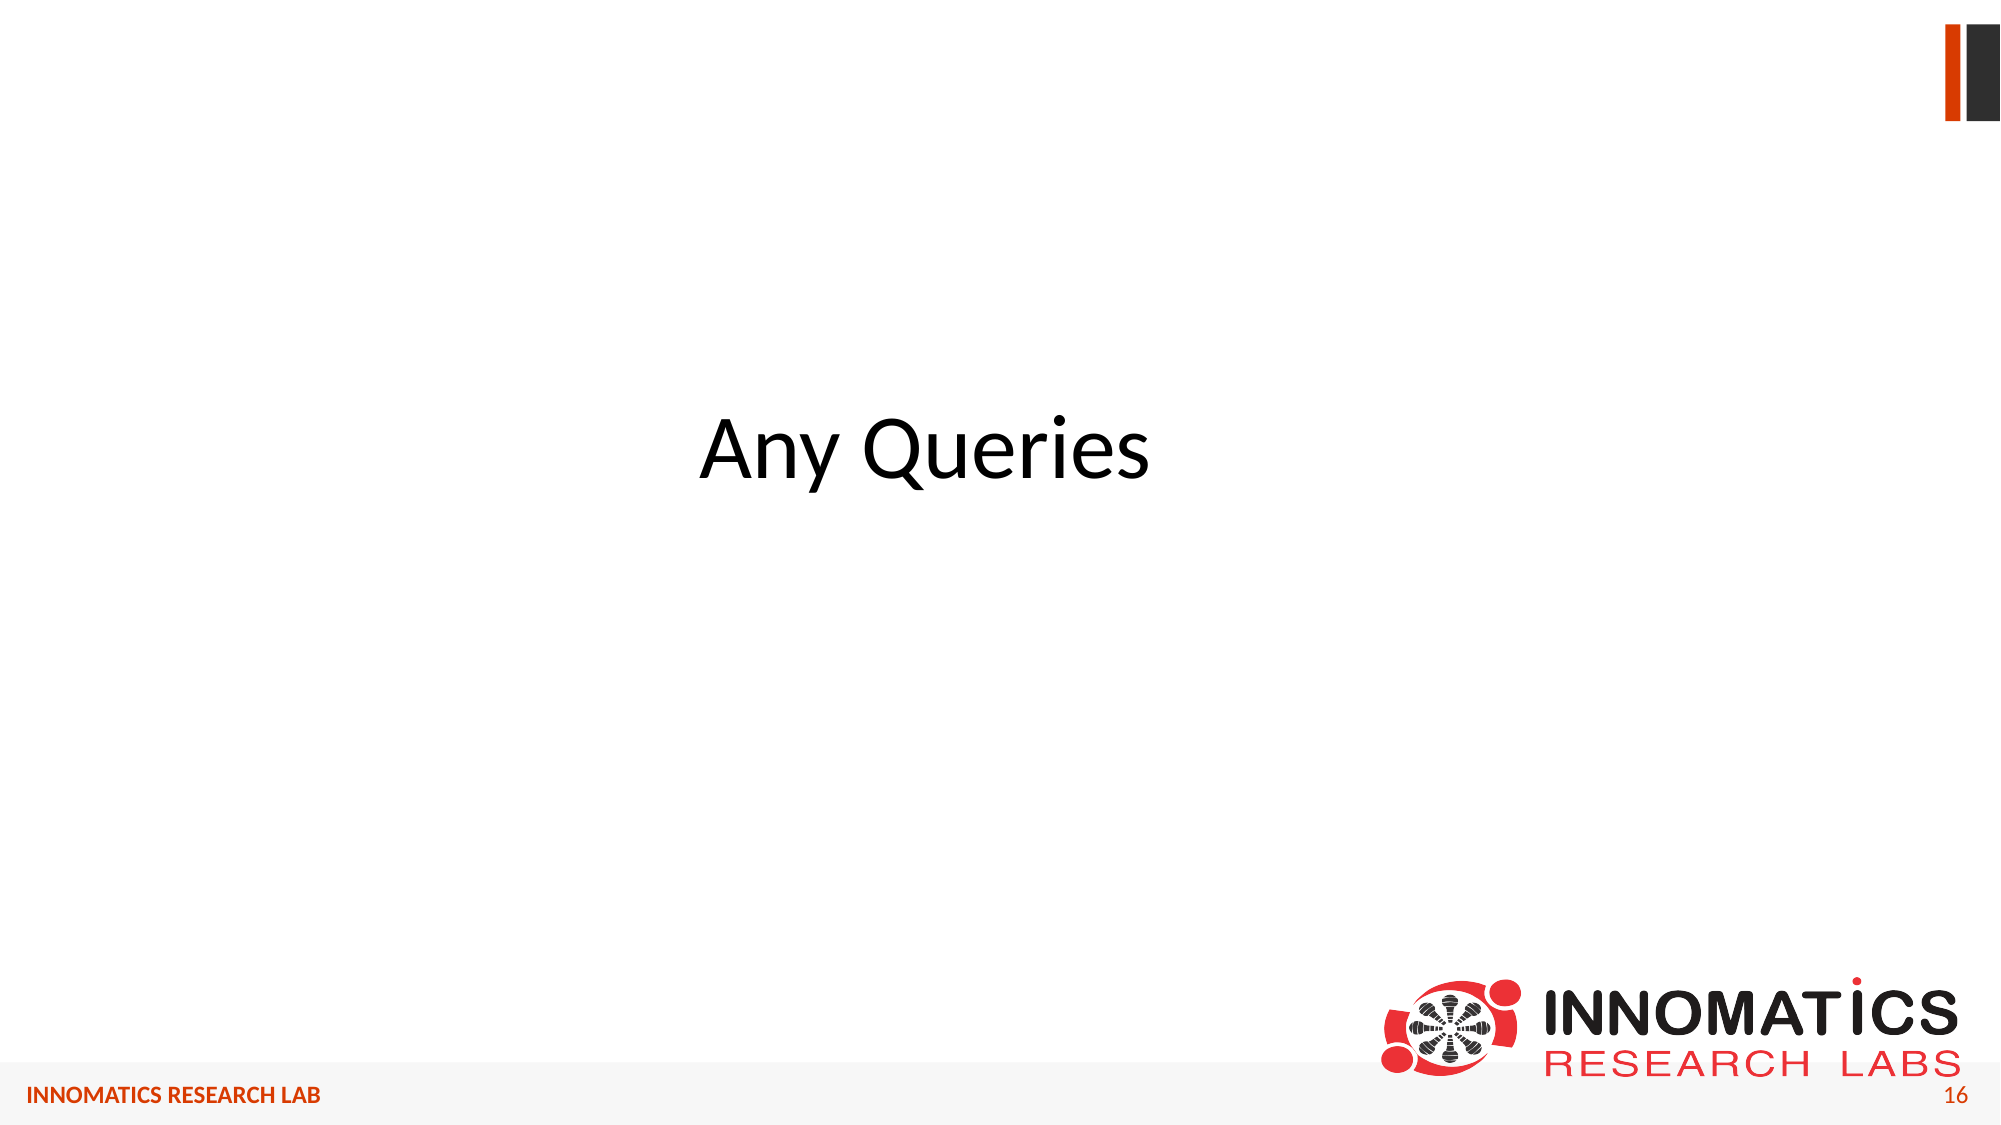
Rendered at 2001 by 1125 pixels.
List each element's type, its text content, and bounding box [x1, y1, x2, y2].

picture [1381, 977, 1960, 1077]
title Any Queries [74, 391, 1800, 609]
